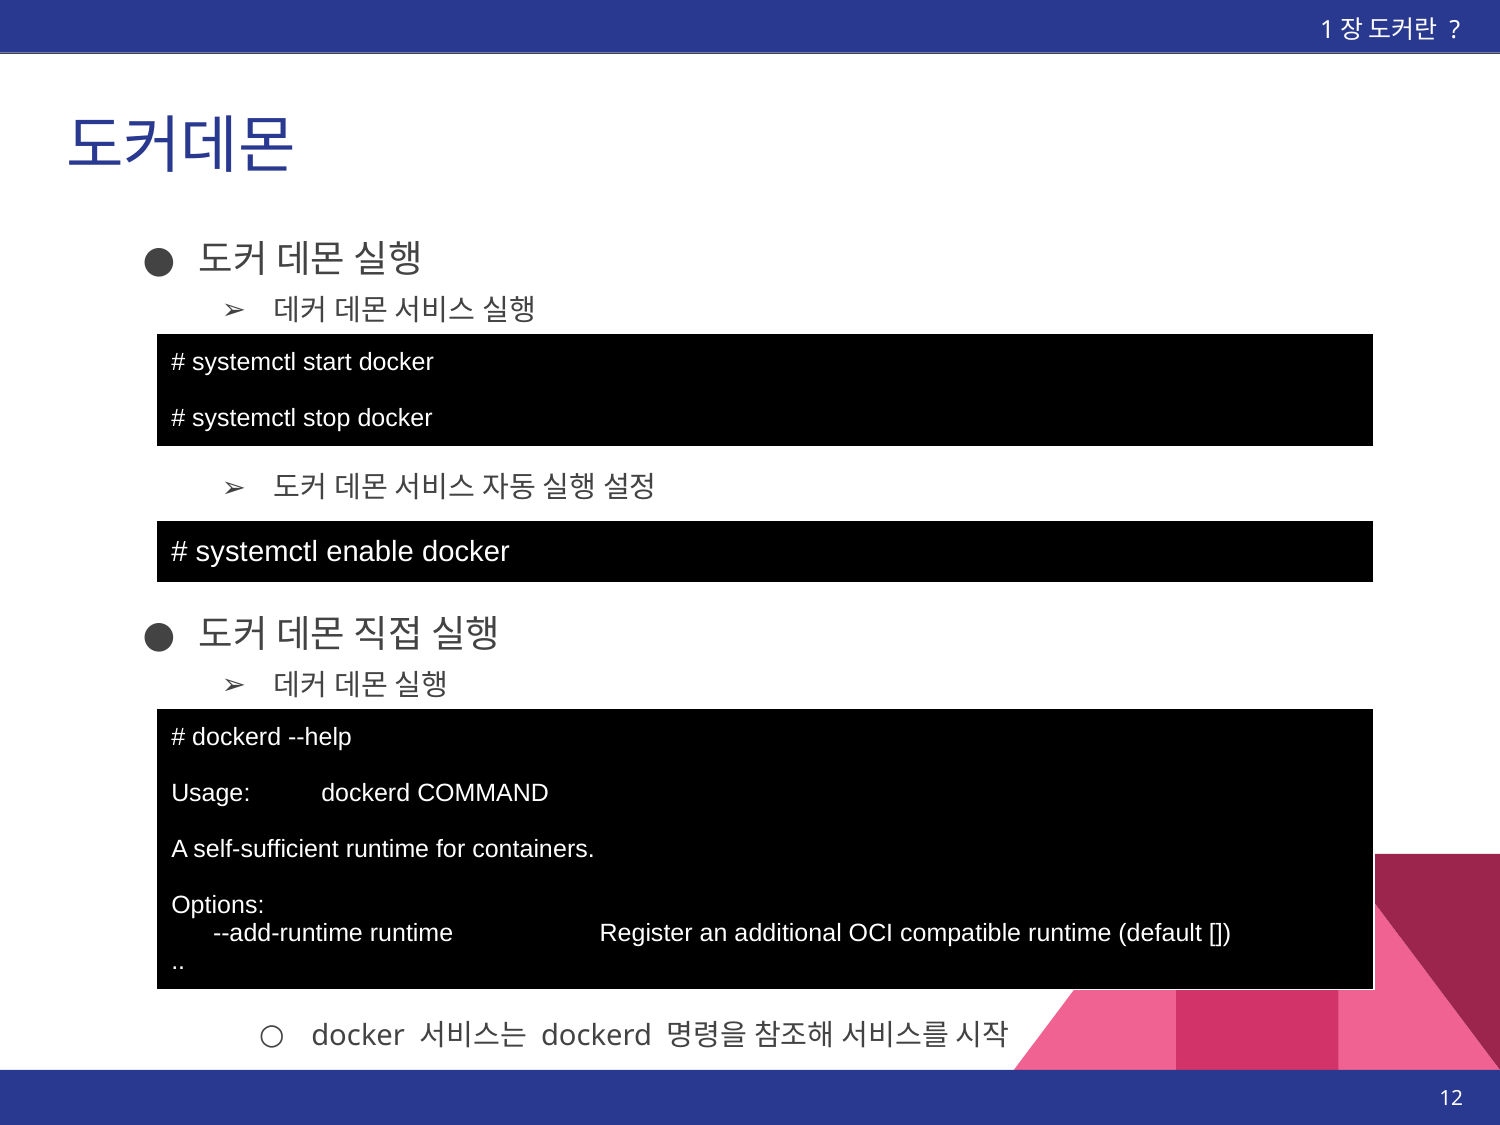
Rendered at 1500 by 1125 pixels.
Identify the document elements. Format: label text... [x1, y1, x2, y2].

title 도커데몬 [51, 89, 1449, 189]
list 도커 데몬 실행 [108, 213, 1417, 276]
list docker 서비스는 dockerd 명령을 참조해 서비스를 시작 [146, 1000, 1455, 1066]
list 데커 데몬 서비스 실행 [108, 276, 1417, 341]
list 도커 데몬 서비스 자동 실행 설정 [108, 453, 1417, 518]
table_header # systemctl start docker # systemctl stop docker [157, 341, 1373, 446]
list 도커 데몬 직접 실행 [108, 588, 1417, 651]
table_header # systemctl enable docker [157, 521, 1373, 582]
table_header # dockerd --help Usage: dockerd COMMAND A self-sufficient runtime for containers. Options: --add-runtime runtime Register an additional OCI compatible runtime (default []) .. [157, 716, 1373, 989]
slide_number ‹#› [1387, 1071, 1478, 1125]
title 1장 도커란 ? [911, 0, 1475, 52]
list 데커 데몬 실행 [108, 651, 1417, 716]
